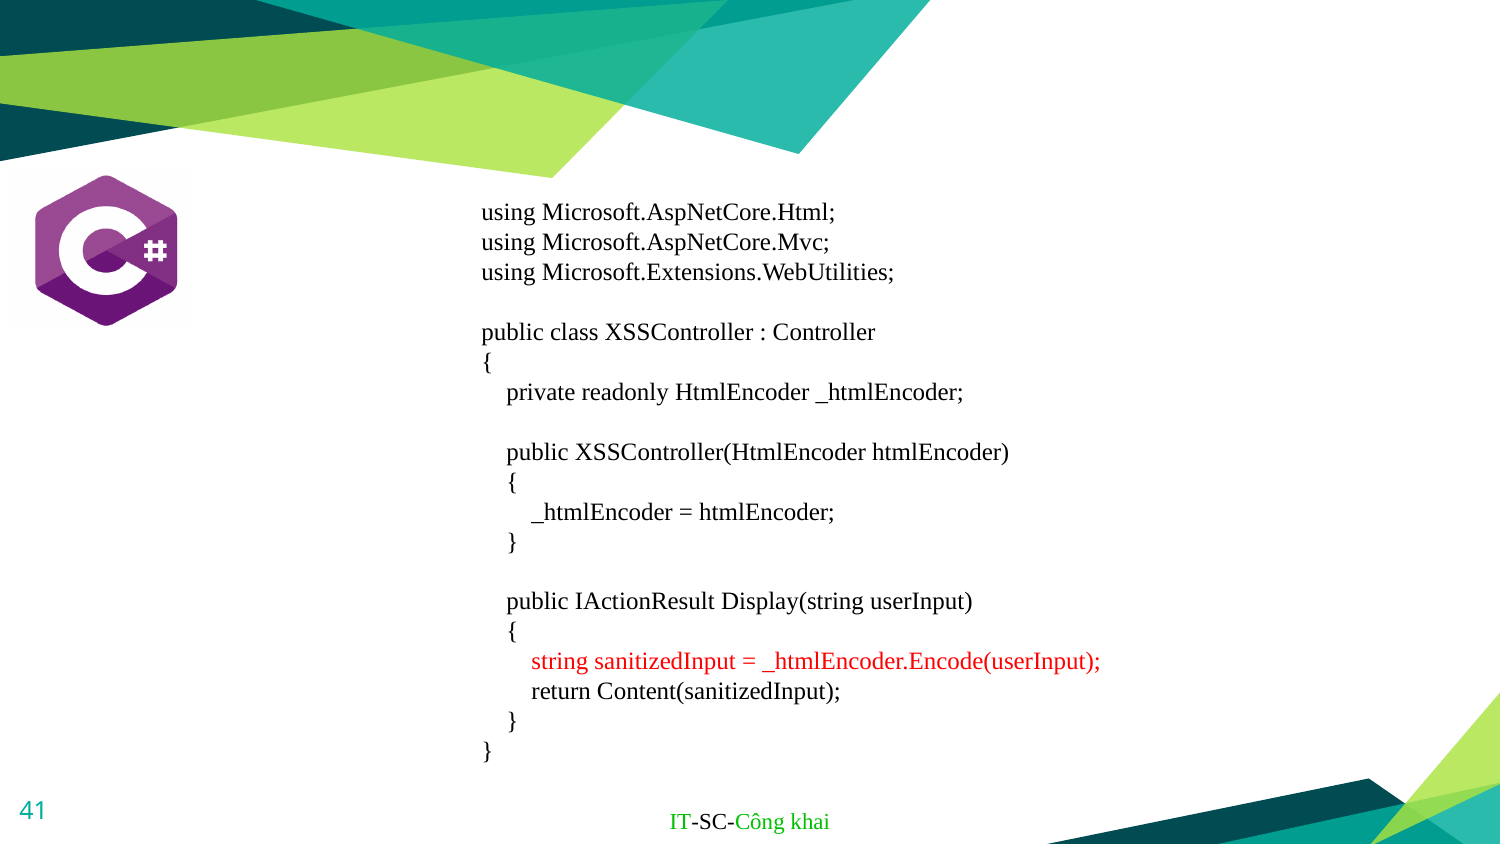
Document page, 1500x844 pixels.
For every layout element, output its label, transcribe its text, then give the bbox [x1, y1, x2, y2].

text_box using Microsoft.AspNetCore.Html; using Microsoft.AspNetCore.Mvc; using Microsoft.Extensions.WebUtilities; public class XSSController : Controller { private readonly HtmlEncoder _htmlEncoder; public XSSController(HtmlEncoder htmlEncoder) { _htmlEncoder = htmlEncoder; } public IActionResult Display(string userInput) { string sanitizedInput = _htmlEncoder.Encode(userInput); return Content(sanitizedInput); } } [466, 188, 1217, 773]
picture [4, 166, 193, 329]
slide_number 41 [4, 779, 95, 844]
text_box IT-SC-Công khai [20, 798, 1480, 841]
